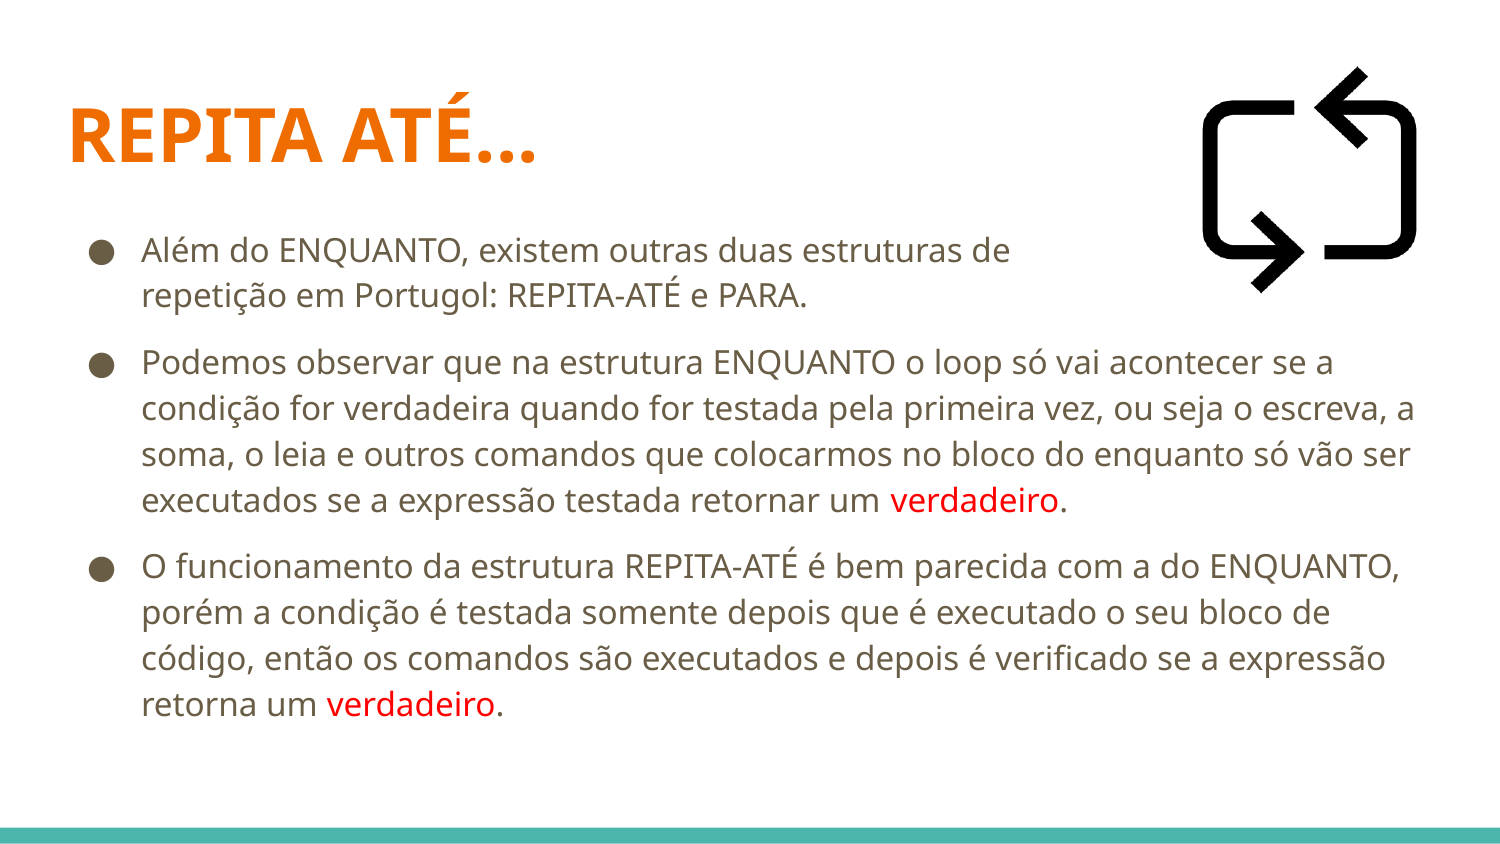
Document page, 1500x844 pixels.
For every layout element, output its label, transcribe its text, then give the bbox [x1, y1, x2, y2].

picture [1195, 0, 1500, 360]
list Além do ENQUANTO, existem outras duas estruturas de repetição em Portugol: REPITA-ATÉ e PARA. Podemos observar que na estrutura ENQUANTO o loop só vai acontecer se a condição for verdadeira quando for testada pela primeira vez, ou seja o escreva, a soma, o leia e outros comandos que colocarmos no bloco do enquanto só vão ser executados se a expressão testada retornar um verdadeiro. O funcionamento da estrutura REPITA-ATÉ é bem parecida com a do ENQUANTO, porém a condição é testada somente depois que é executado o seu bloco de código, então os comandos são executados e depois é verificado se a expressão retorna um verdadeiro. [51, 207, 1449, 750]
title REPITA ATÉ... [51, 72, 1190, 189]
